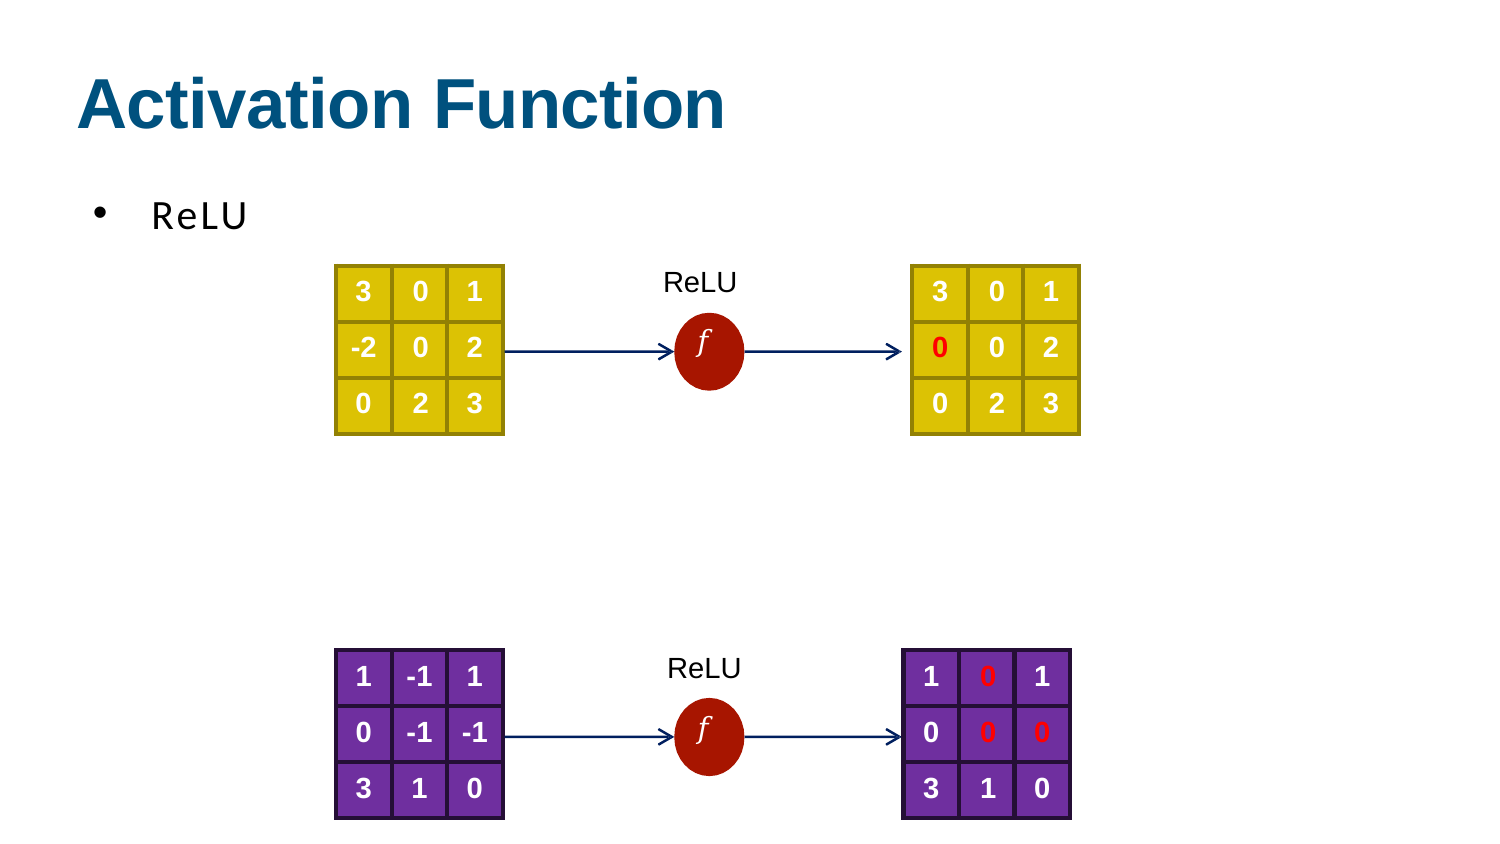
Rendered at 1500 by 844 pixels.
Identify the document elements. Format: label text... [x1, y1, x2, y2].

table_cell 0 [914, 324, 966, 376]
table_header 3 [914, 268, 966, 320]
text_box [744, 342, 902, 361]
text_box ReLU 𝑓 [664, 646, 744, 745]
table_cell 0 [449, 764, 501, 816]
table_header 1 [338, 652, 390, 704]
table_header 1 [1017, 652, 1068, 704]
table_cell 0 [906, 708, 957, 760]
table_cell 3 [1025, 380, 1077, 432]
text_box [674, 745, 744, 777]
table_header 1 [906, 652, 957, 704]
text_box ReLU [91, 185, 254, 238]
table_cell 3 [449, 380, 501, 432]
table_cell 0 [394, 324, 445, 376]
table_cell 1 [961, 764, 1012, 816]
text_box [674, 333, 745, 391]
table_cell 2 [970, 380, 1021, 432]
table_cell -1 [449, 708, 501, 760]
table_cell 0 [914, 380, 966, 432]
table_header 1 [449, 268, 501, 320]
table_cell 0 [970, 324, 1021, 376]
table_header 0 [961, 652, 1012, 704]
table_cell -2 [338, 324, 390, 376]
table_header -1 [394, 652, 445, 704]
title Activation Function [74, 55, 732, 199]
table_header 3 [338, 268, 390, 320]
text_box [504, 735, 664, 739]
table_cell 0 [1017, 708, 1068, 760]
table_cell 3 [906, 764, 957, 816]
text_box [657, 740, 664, 746]
text_box [744, 728, 901, 746]
table_cell 2 [1025, 324, 1077, 376]
table_cell 3 [338, 764, 390, 816]
table_cell -1 [394, 708, 445, 760]
table_header 1 [1025, 268, 1077, 320]
table_cell 0 [1017, 764, 1068, 816]
table_cell 0 [338, 708, 390, 760]
table_cell 2 [449, 324, 501, 376]
table_cell 1 [394, 764, 445, 816]
table_header 0 [970, 268, 1021, 320]
text_box [657, 728, 664, 734]
table_cell 0 [338, 380, 390, 432]
table_cell 2 [394, 380, 445, 432]
text_box ReLU 𝑓 [660, 261, 740, 358]
table_header 1 [449, 652, 501, 704]
table_cell 0 [961, 708, 1012, 760]
table_header 0 [394, 268, 445, 320]
